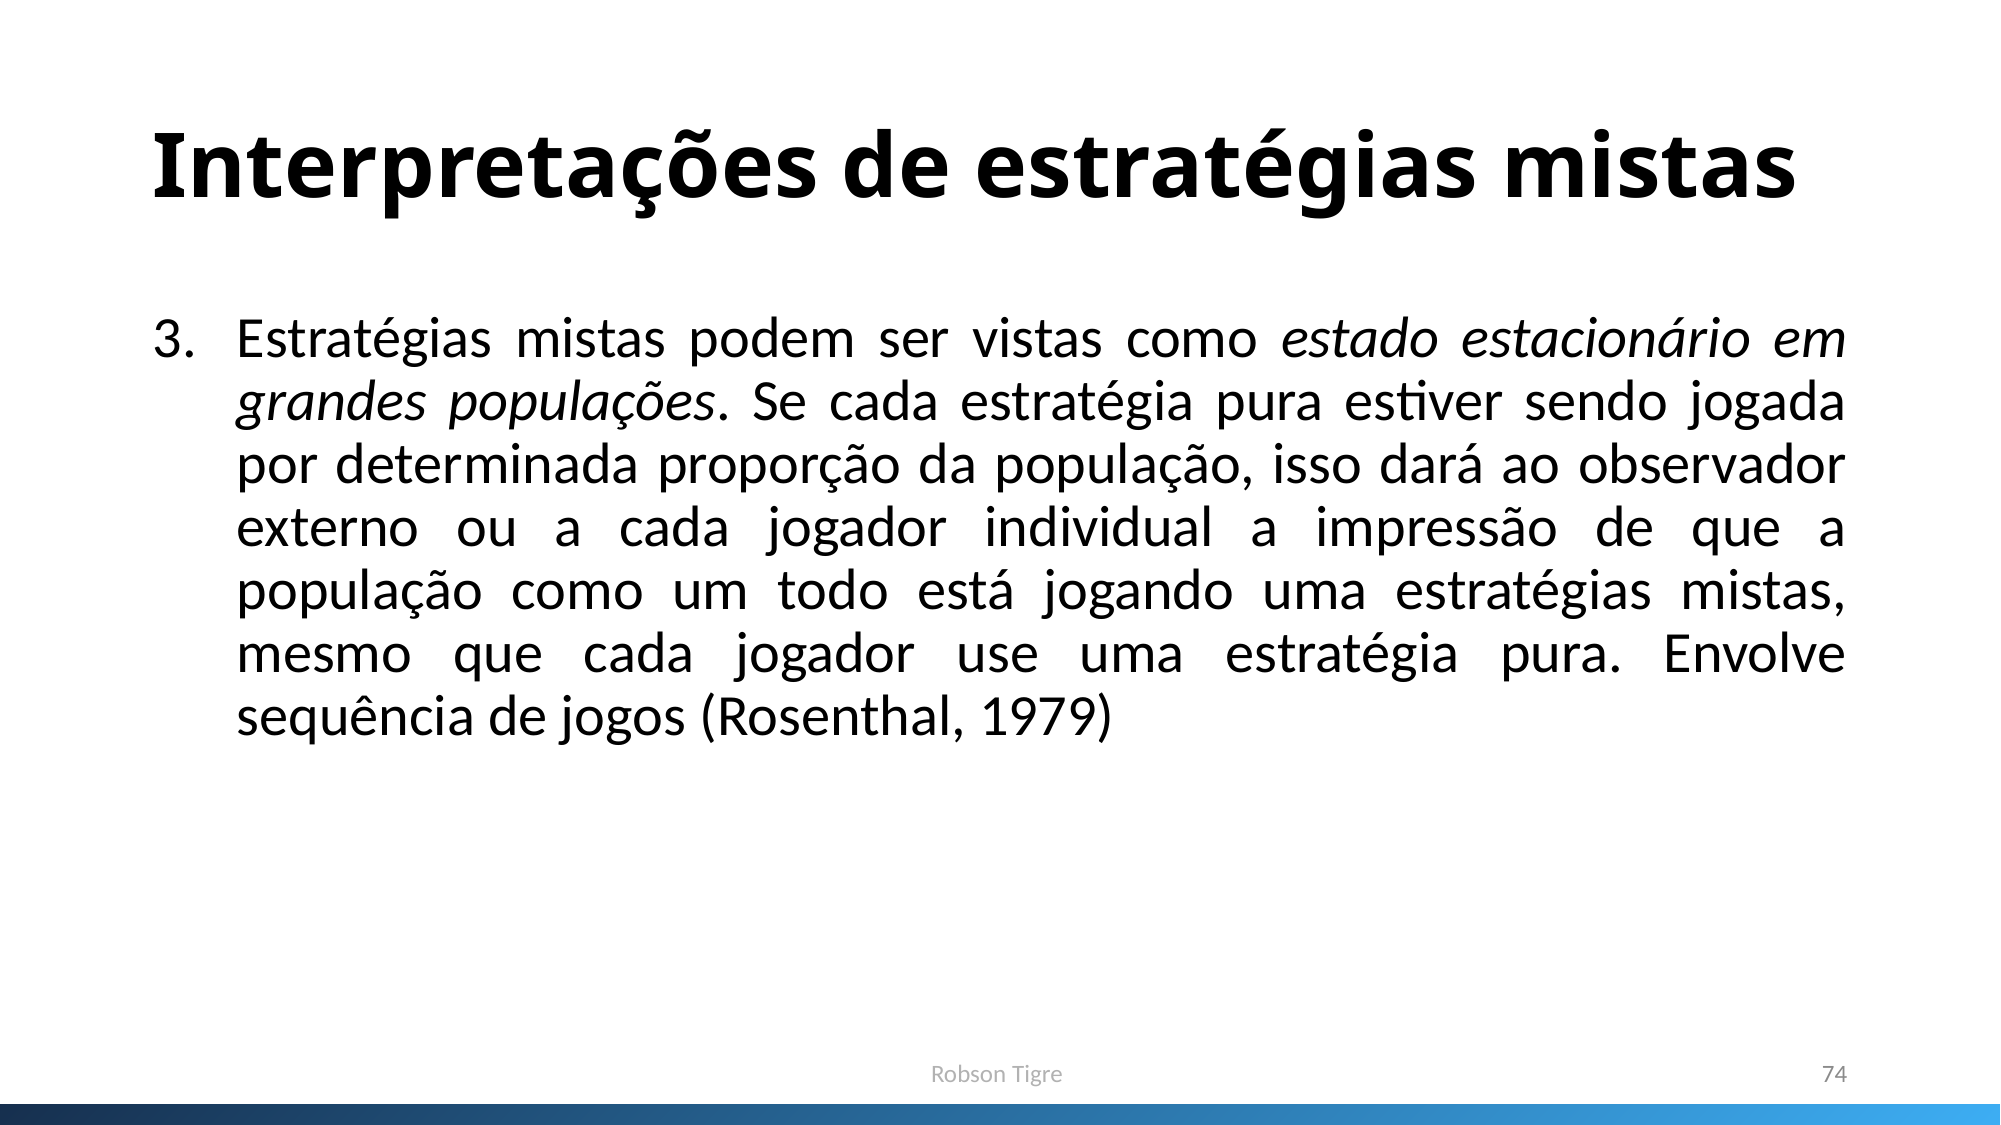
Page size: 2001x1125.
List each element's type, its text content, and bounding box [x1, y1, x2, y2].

title Interpretações de estratégias mistas [137, 59, 1863, 278]
list Estratégias mistas podem ser vistas como estado estacionário em grandes populações. Se cada estratégia pura estiver sendo jogada por determinada proporção da população, isso dará ao observador externo ou a cada jogador individual a impressão de que a população como um todo está jogando uma estratégias mistas, mesmo que cada jogador use uma estratégia pura. Envolve sequência de jogos (Rosenthal, 1979) [137, 299, 1863, 1014]
footer Robson Tigre [662, 1042, 1338, 1103]
slide_number 74 [1412, 1042, 1863, 1103]
